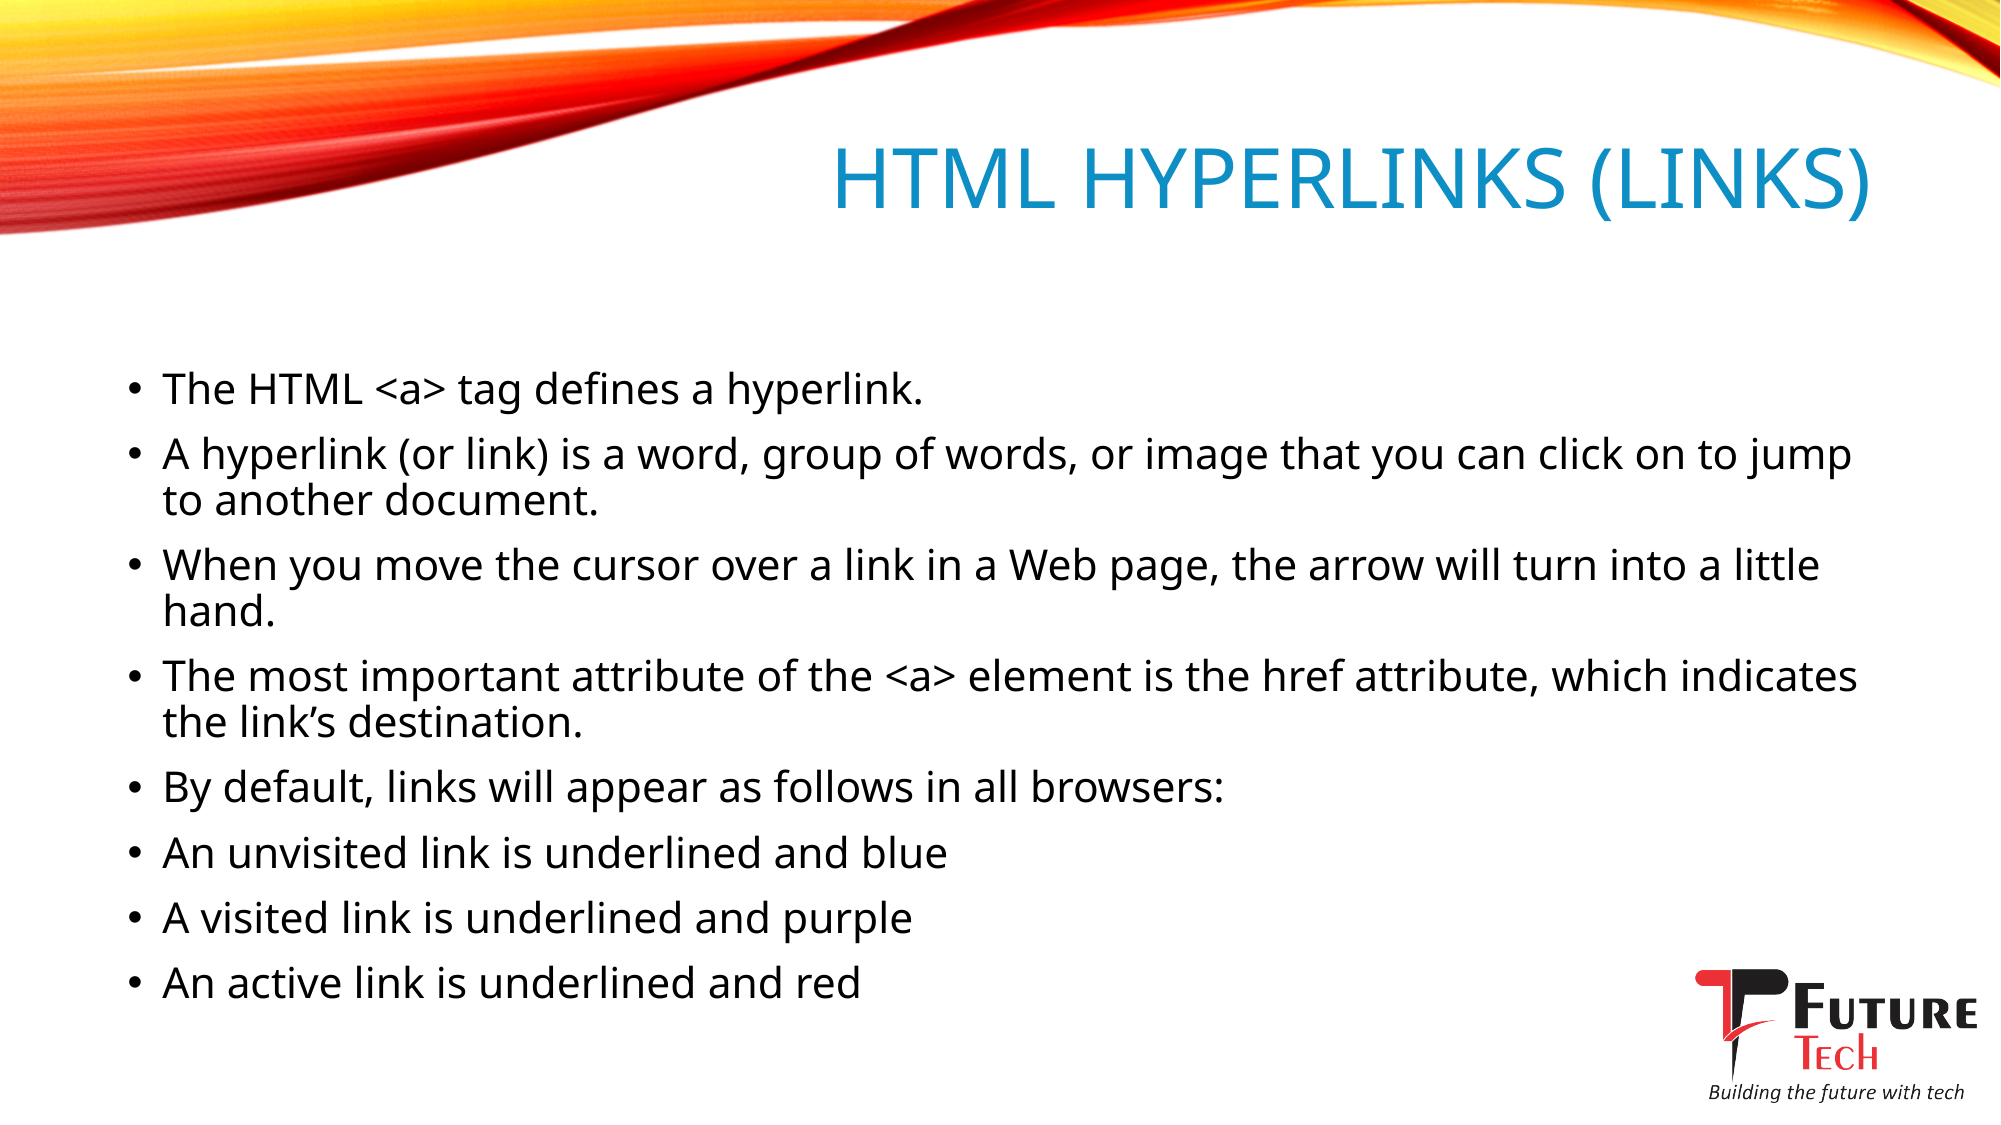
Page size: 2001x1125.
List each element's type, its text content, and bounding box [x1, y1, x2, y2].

picture [0, 0, 2000, 237]
picture [1695, 969, 1977, 1103]
title HTML Hyperlinks (Links) [474, 125, 1888, 338]
list The HTML <a> tag defines a hyperlink. A hyperlink (or link) is a word, group of words, or image that you can click on to jump to another document. When you move the cursor over a link in a Web page, the arrow will turn into a little hand. The most important attribute of the <a> element is the href attribute, which indicates the link’s destination. By default, links will appear as follows in all browsers: An unvisited link is underlined and blue A visited link is underlined and purple An active link is underlined and red [112, 360, 1888, 1021]
